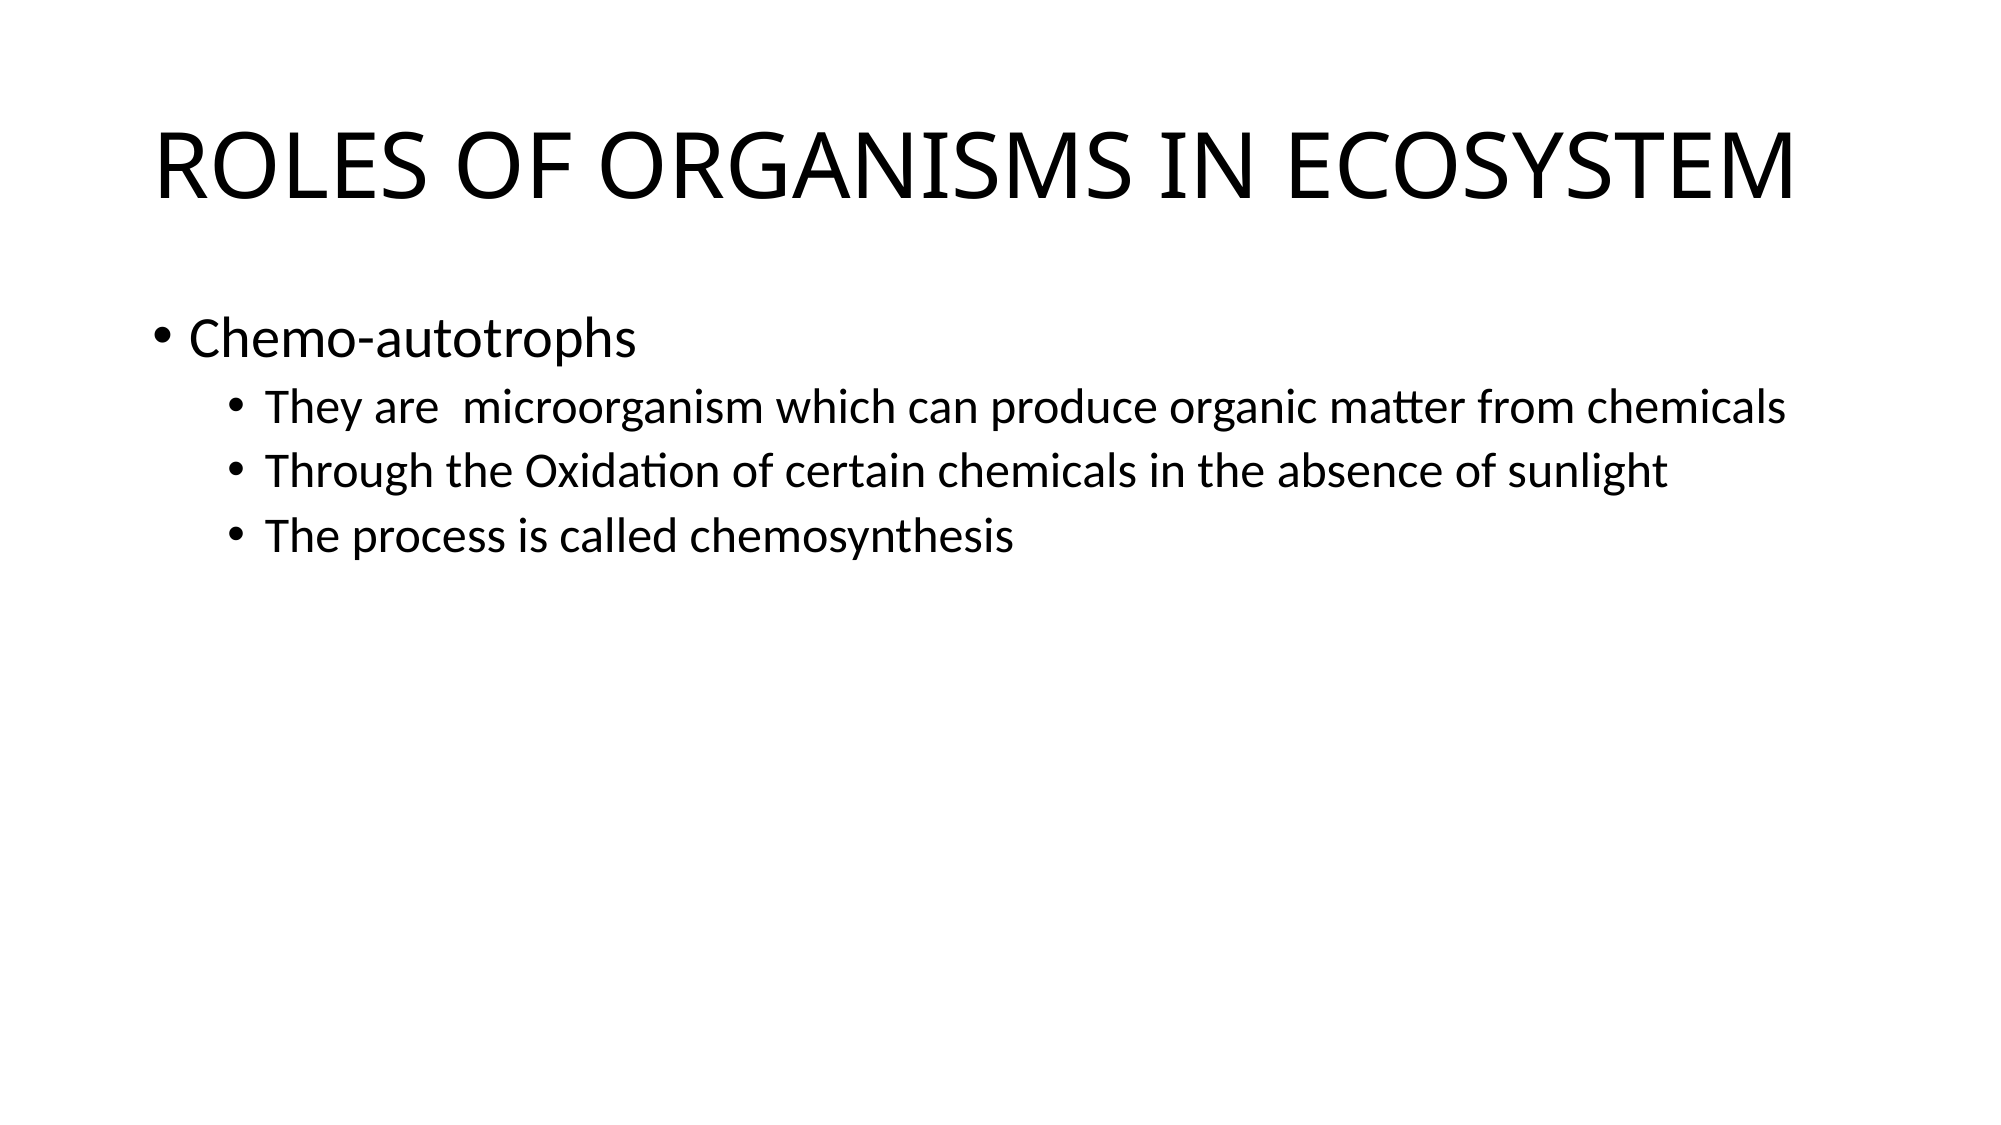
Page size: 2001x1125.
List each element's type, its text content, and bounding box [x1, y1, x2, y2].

title ROLES OF ORGANISMS IN ECOSYSTEM [137, 59, 1863, 278]
list Chemo-autotrophs They are microorganism which can produce organic matter from chemicals Through the Oxidation of certain chemicals in the absence of sunlight The process is called chemosynthesis [137, 299, 1863, 1014]
